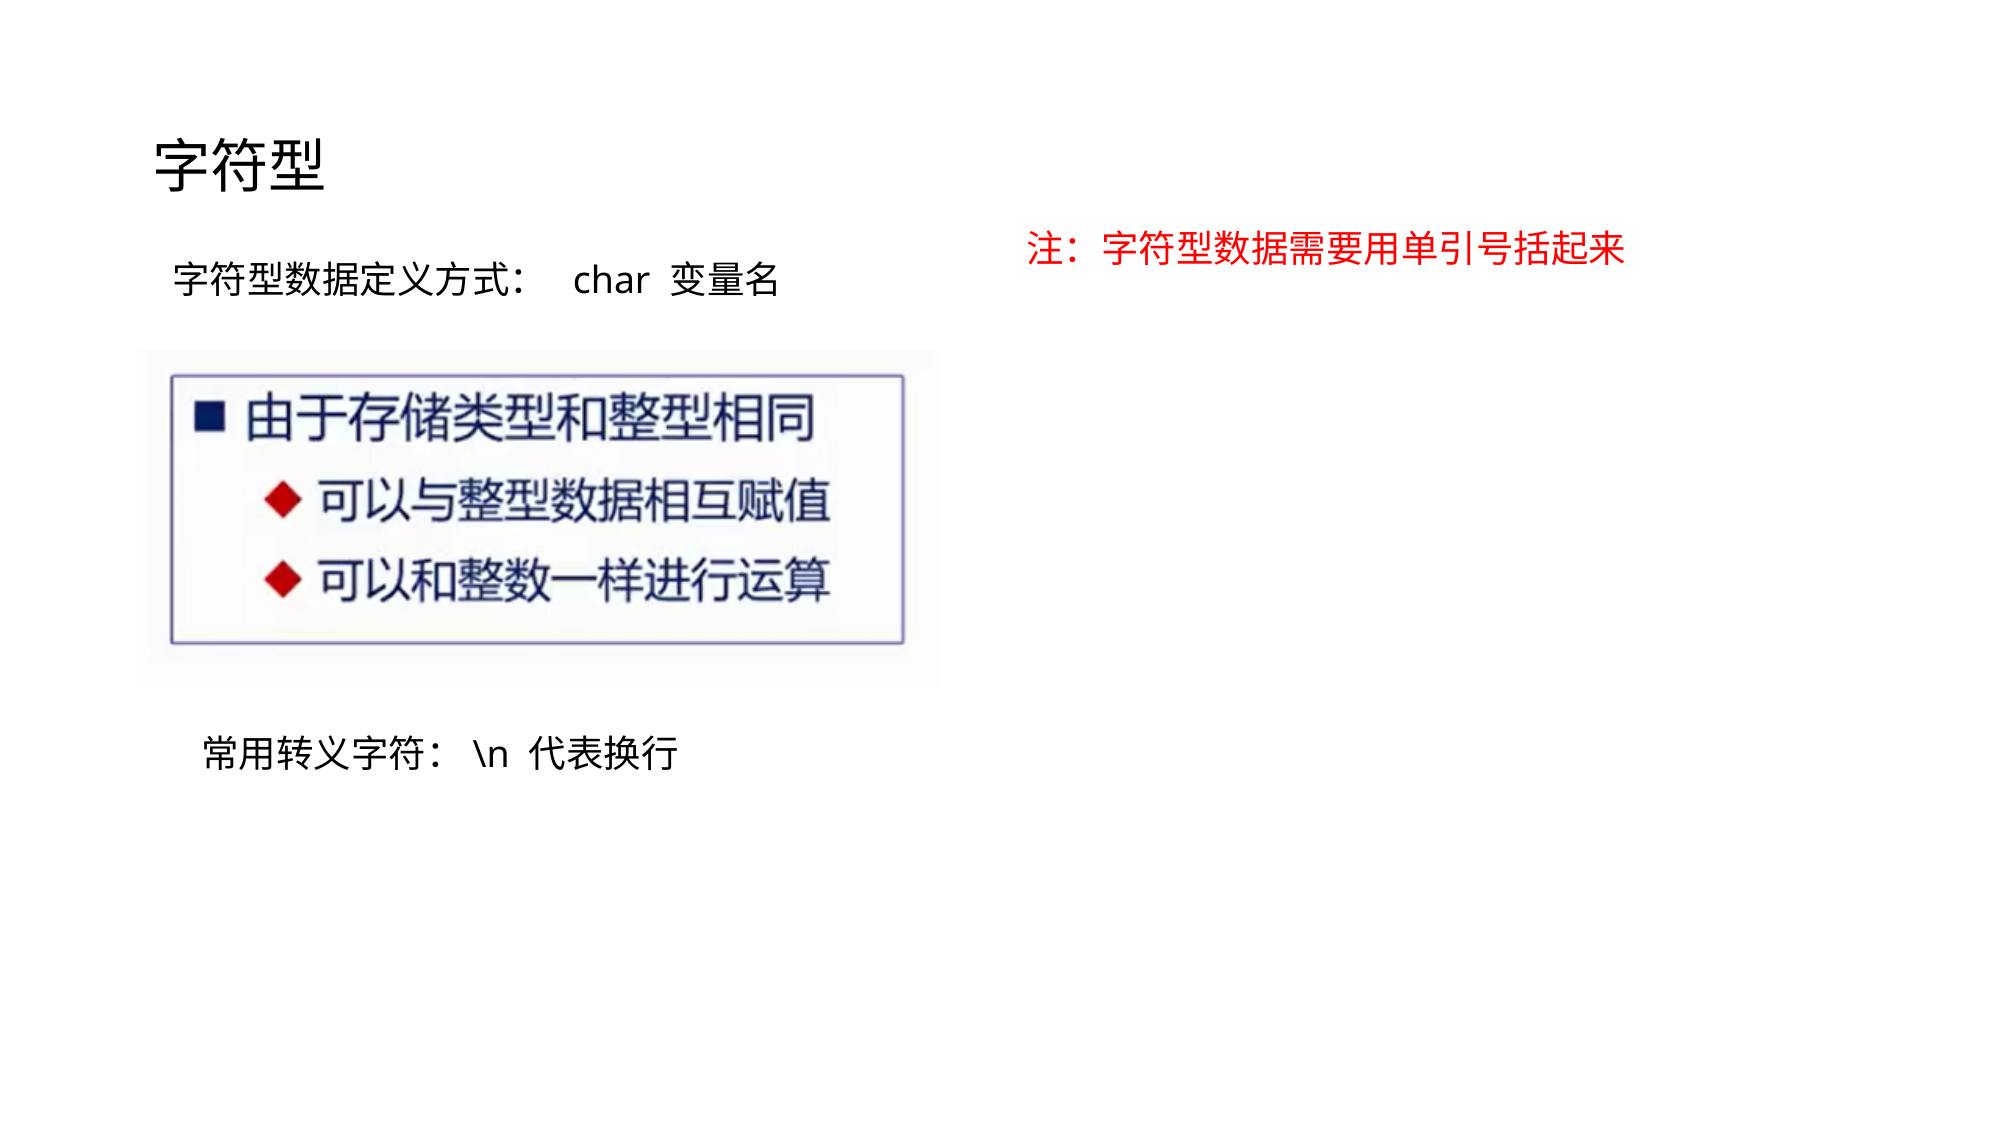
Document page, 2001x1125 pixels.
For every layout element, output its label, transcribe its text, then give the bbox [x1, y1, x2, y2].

title 字符型 [137, 59, 1863, 278]
text_box 字符型数据定义方式： char 变量名 [157, 248, 876, 309]
picture [137, 350, 940, 687]
text_box 注：字符型数据需要用单引号括起来 [1011, 217, 1767, 278]
text_box 常用转义字符：\n 代表换行 [186, 722, 857, 782]
